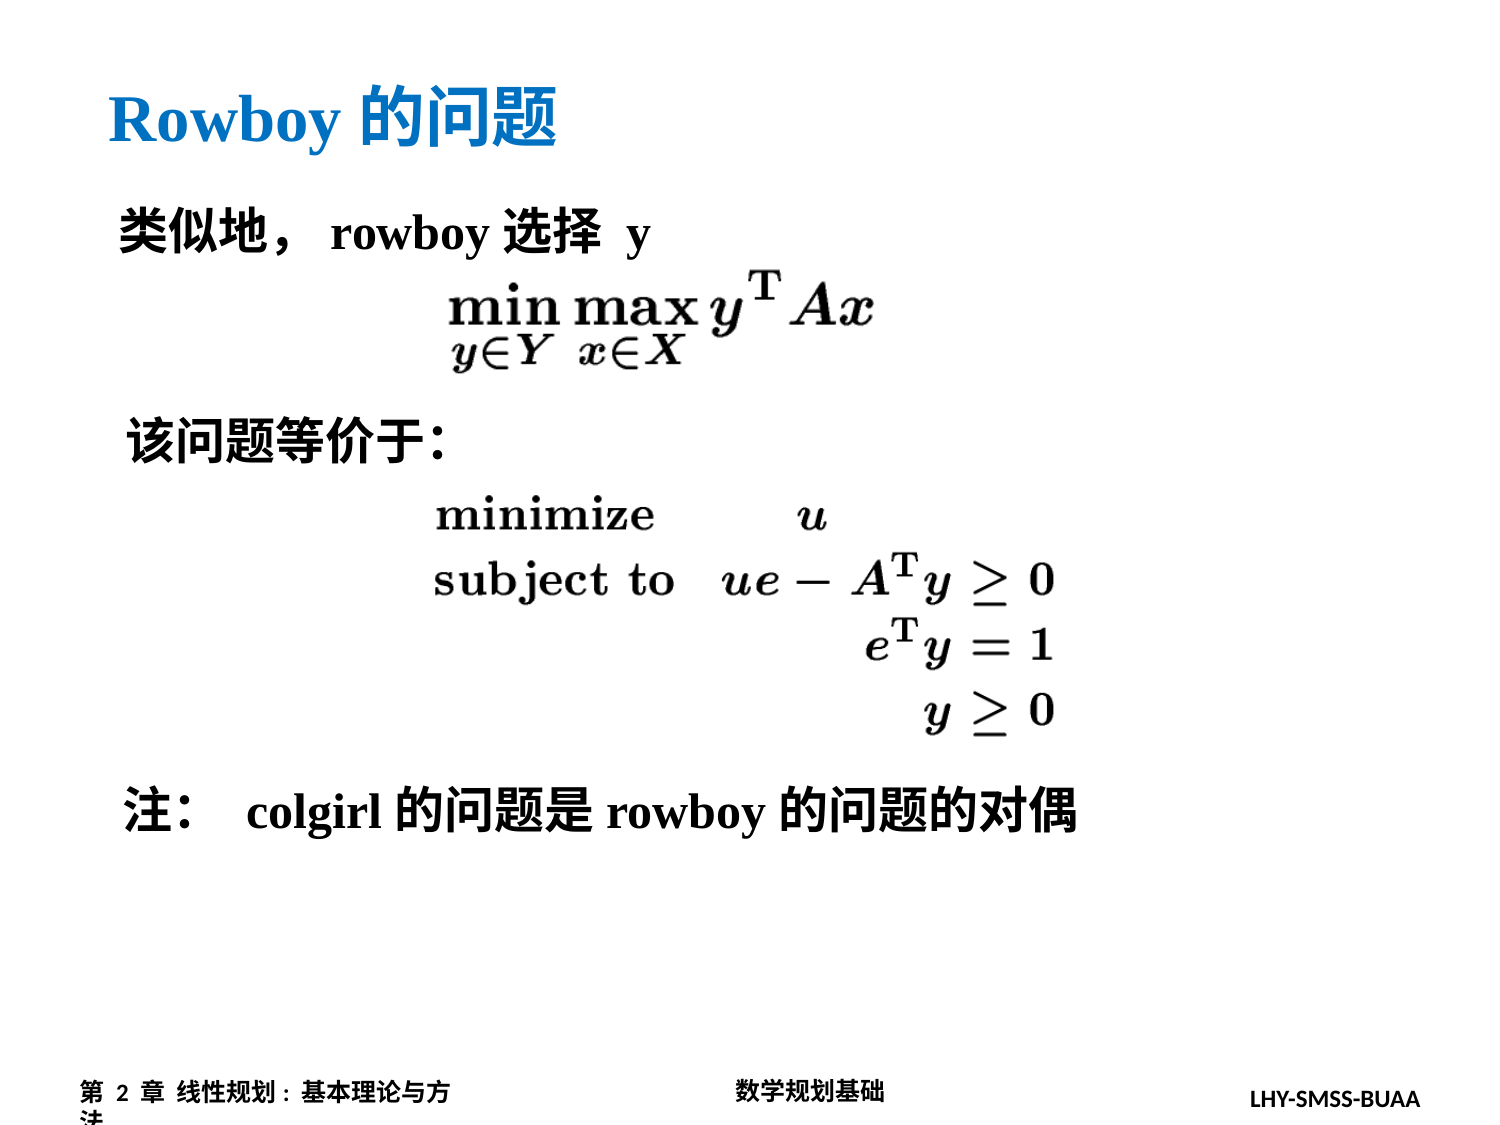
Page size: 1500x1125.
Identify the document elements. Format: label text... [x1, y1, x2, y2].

text_box 注： colgirl的问题是rowboy的问题的对偶 [108, 771, 1146, 846]
text_box 类似地，rowboy选择 y [104, 191, 1092, 267]
text_box Rowboy的问题 [93, 67, 1463, 163]
picture [441, 263, 878, 380]
picture [429, 491, 1063, 742]
text_box 该问题等价于： [110, 402, 513, 477]
